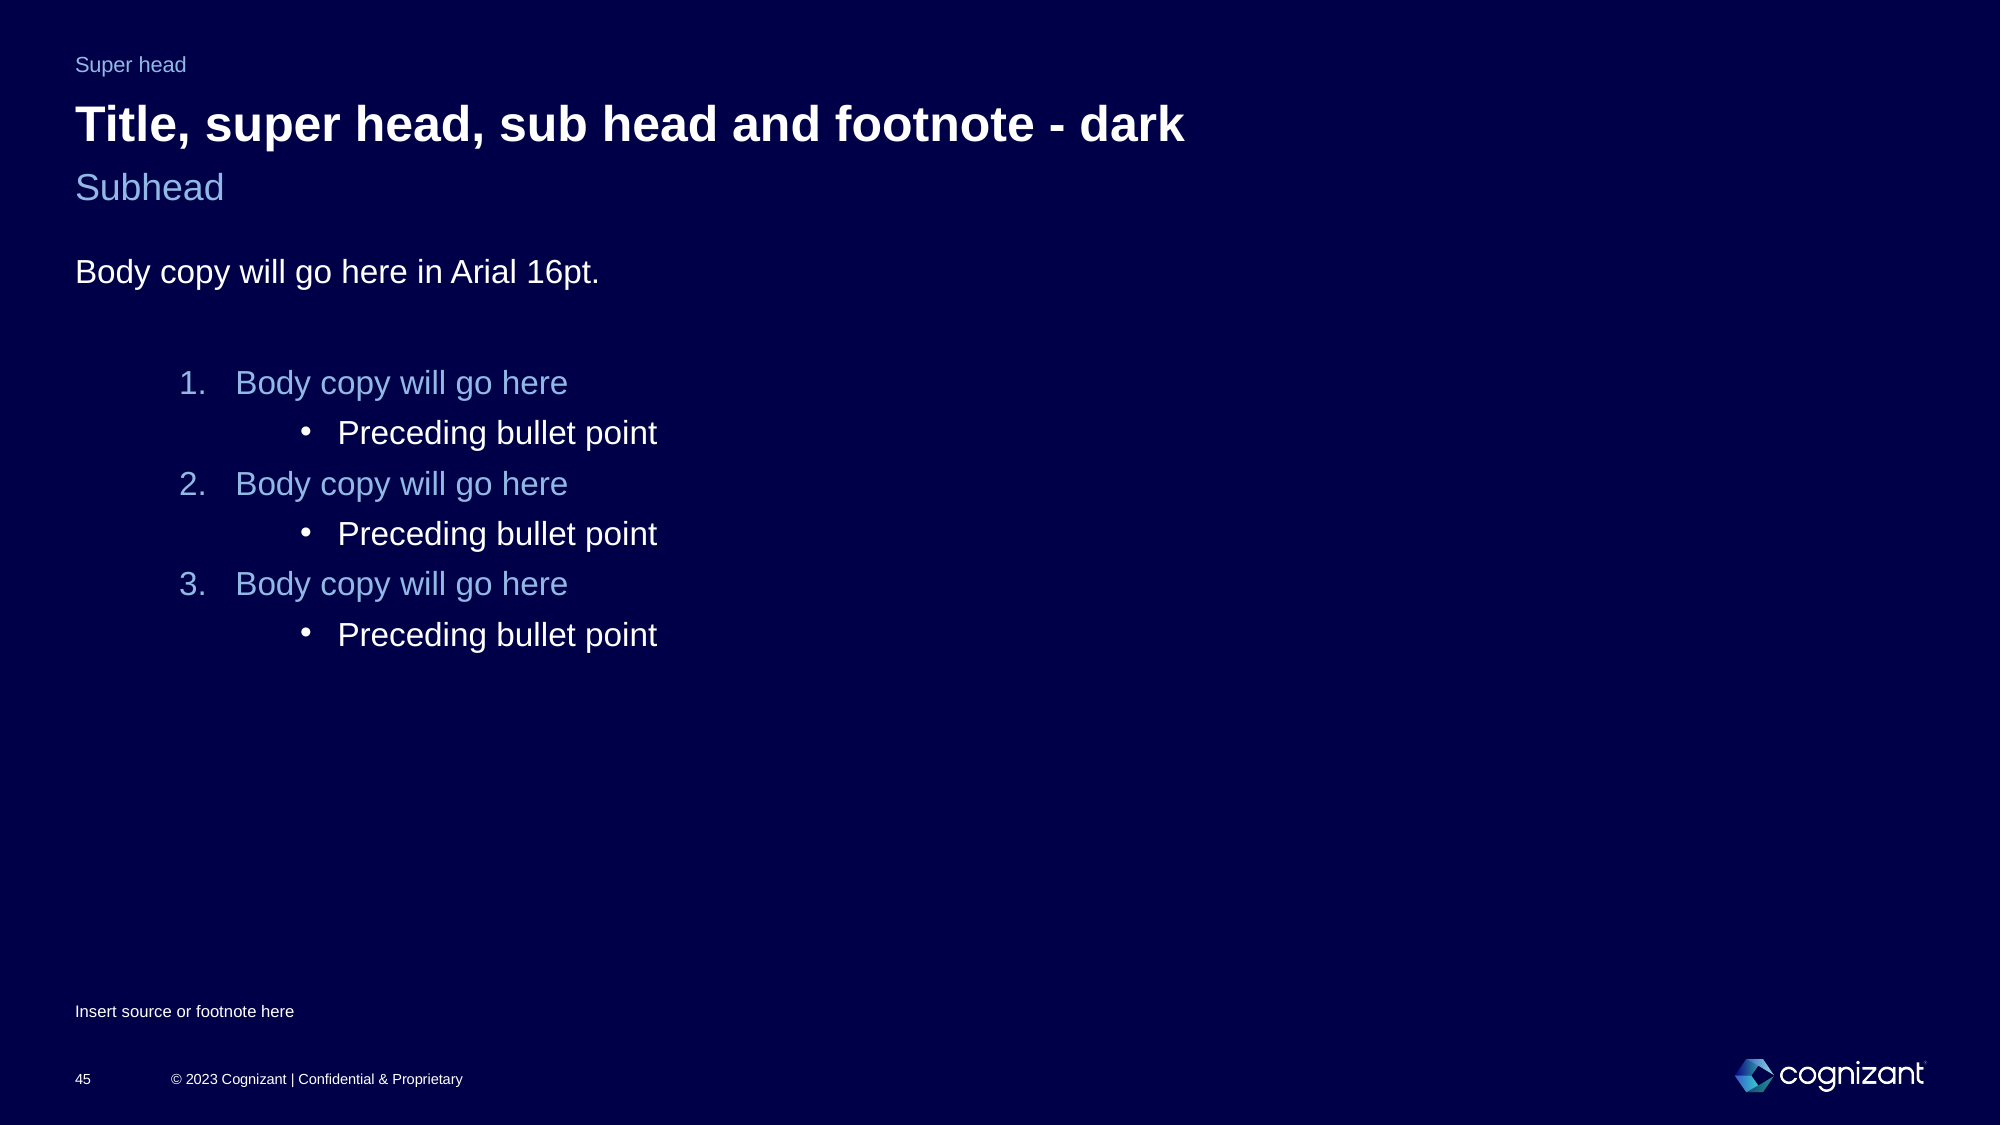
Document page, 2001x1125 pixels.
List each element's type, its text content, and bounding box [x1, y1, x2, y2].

title Title, super head, sub head and footnote - dark [75, 91, 1848, 142]
picture [1717, 1042, 1941, 1109]
list Insert source or footnote here [75, 963, 1848, 1022]
list Body copy will go here in Arial 16pt. Body copy will go here Preceding bullet point Body copy will go here Preceding bullet point Body copy will go here Preceding bullet point [75, 249, 1848, 938]
slide_number 45 [75, 1056, 133, 1088]
footer © 2023 Cognizant | Confidential & Proprietary [171, 1056, 468, 1088]
list Super head [75, 51, 1850, 89]
list Subhead [75, 162, 1848, 239]
